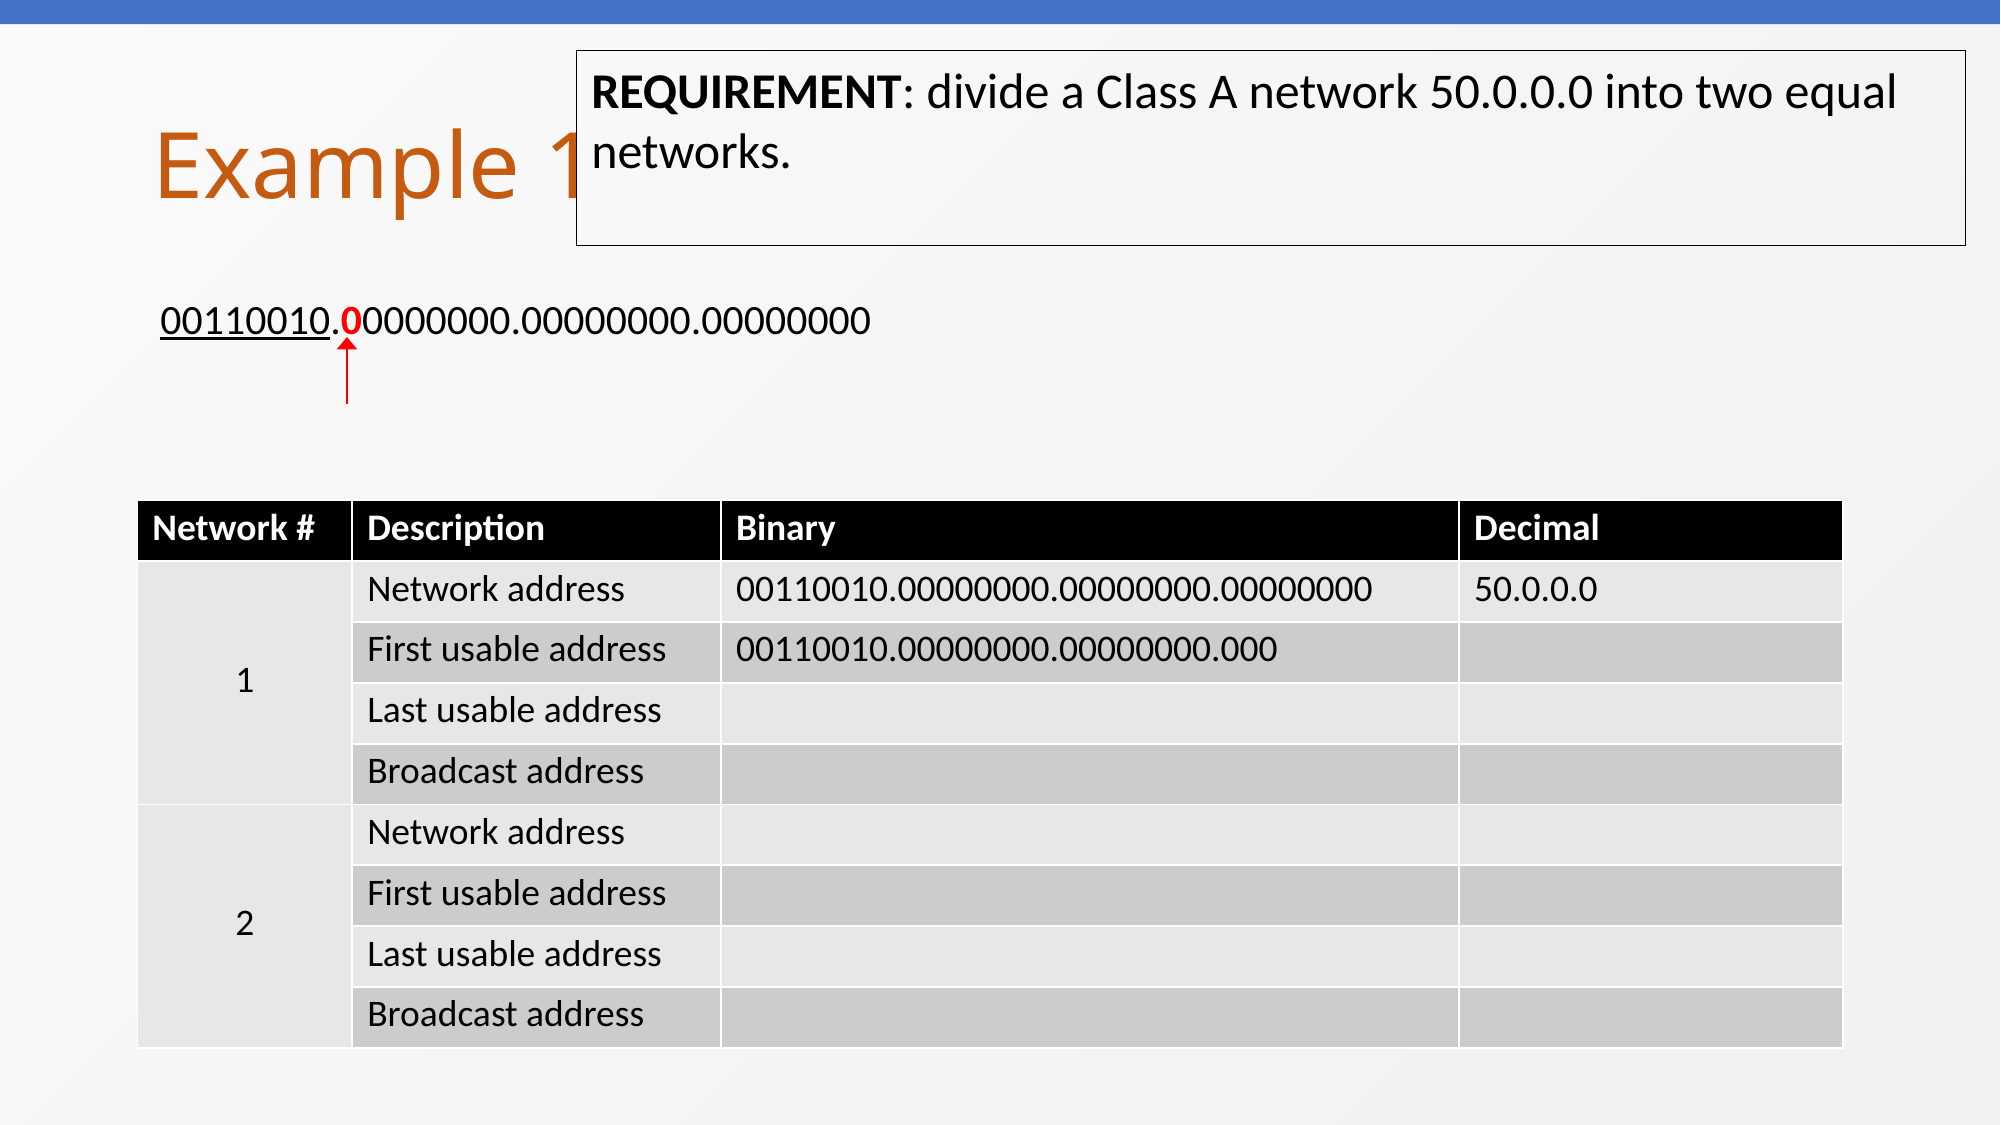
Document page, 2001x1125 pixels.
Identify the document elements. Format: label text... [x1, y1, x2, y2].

table_cell Last usable address [353, 927, 720, 986]
table_cell [1460, 623, 1842, 682]
table_cell Broadcast address [353, 988, 720, 1047]
table_header Description [353, 501, 720, 560]
table_cell [1460, 927, 1842, 986]
table_cell [722, 927, 1458, 986]
table_cell 2 [138, 805, 351, 1047]
title Example 1 [137, 59, 1863, 278]
table_header Binary [722, 501, 1458, 560]
table_cell Network address [353, 562, 720, 621]
table_cell [722, 805, 1458, 864]
table_cell Last usable address [353, 684, 720, 743]
table_cell [722, 866, 1458, 925]
table_cell Network address [353, 805, 720, 864]
text_box REQUIREMENT: divide a Class A network 50.0.0.0 into two equal networks. [576, 50, 1966, 246]
text_box 00110010.00000000.00000000.00000000 [145, 285, 1850, 451]
table_header Network # [138, 501, 351, 560]
text_box [0, 0, 2000, 25]
table_cell 50.0.0.0 [1460, 562, 1842, 621]
table_cell [1460, 988, 1842, 1047]
table_cell [1460, 745, 1842, 804]
table_cell 00110010.00000000.00000000.000 [722, 623, 1458, 682]
table_cell [722, 745, 1458, 804]
table_cell [722, 684, 1458, 743]
table_cell 00110010.00000000.00000000.00000000 [722, 562, 1458, 621]
table_header Decimal [1460, 501, 1842, 560]
table_cell 1 [138, 562, 351, 804]
table_cell [1460, 684, 1842, 743]
table_cell First usable address [353, 623, 720, 682]
table_cell Broadcast address [353, 745, 720, 804]
table_cell [1460, 866, 1842, 925]
table_cell [722, 988, 1458, 1047]
table_cell [1460, 805, 1842, 864]
table_cell First usable address [353, 866, 720, 925]
